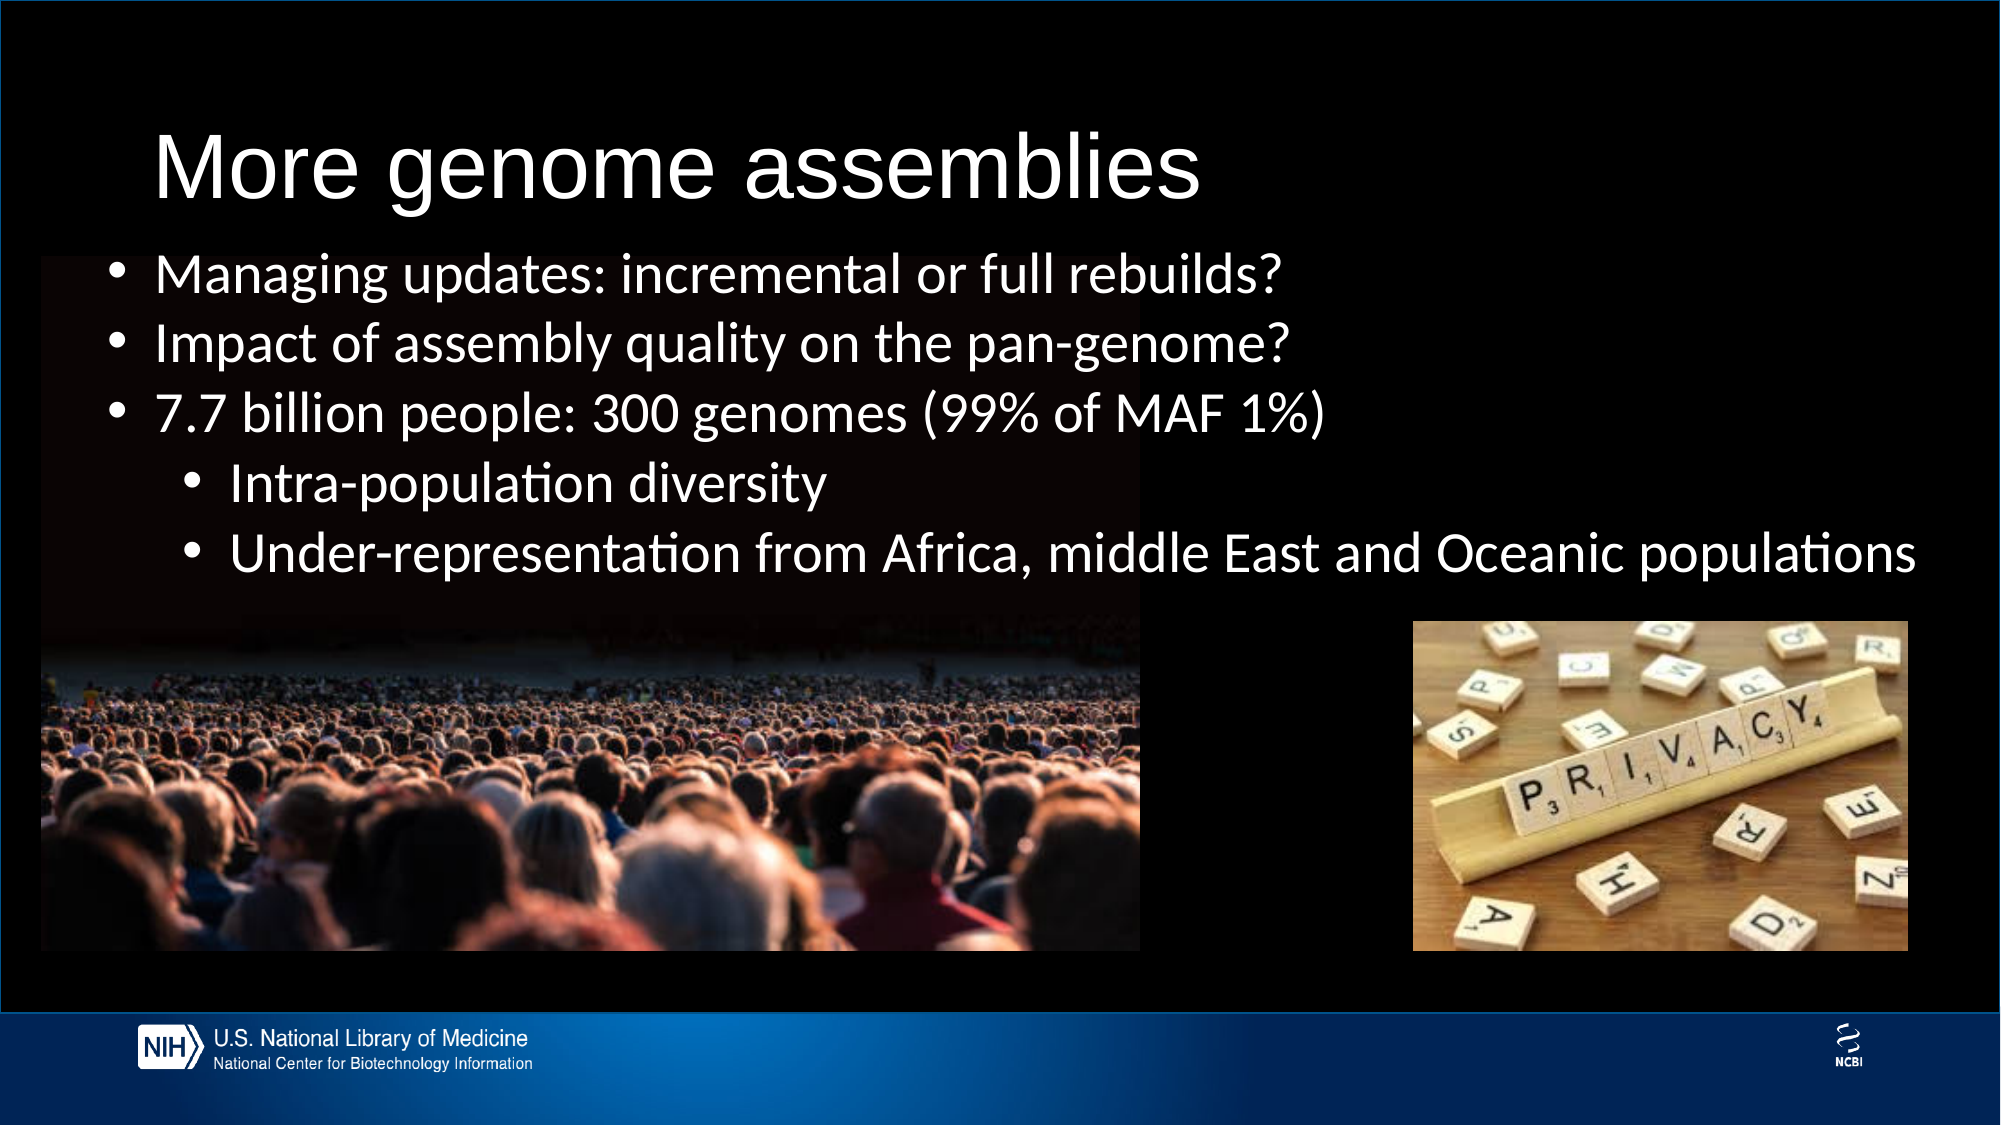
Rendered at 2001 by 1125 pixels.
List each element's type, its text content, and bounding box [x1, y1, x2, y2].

text_box [0, 0, 2000, 1014]
picture [0, 0, 2001, 1125]
picture [1412, 621, 1908, 951]
text_box Managing updates: incremental or full rebuilds? Impact of assembly quality on the pan-genome? 7.7 billion people: 300 genomes (99% of MAF 1%) Intra-population diversity Under-representation from Africa, middle East and Oceanic populations [92, 227, 1974, 592]
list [41, 256, 1140, 951]
title More genome assemblies [137, 59, 1863, 227]
